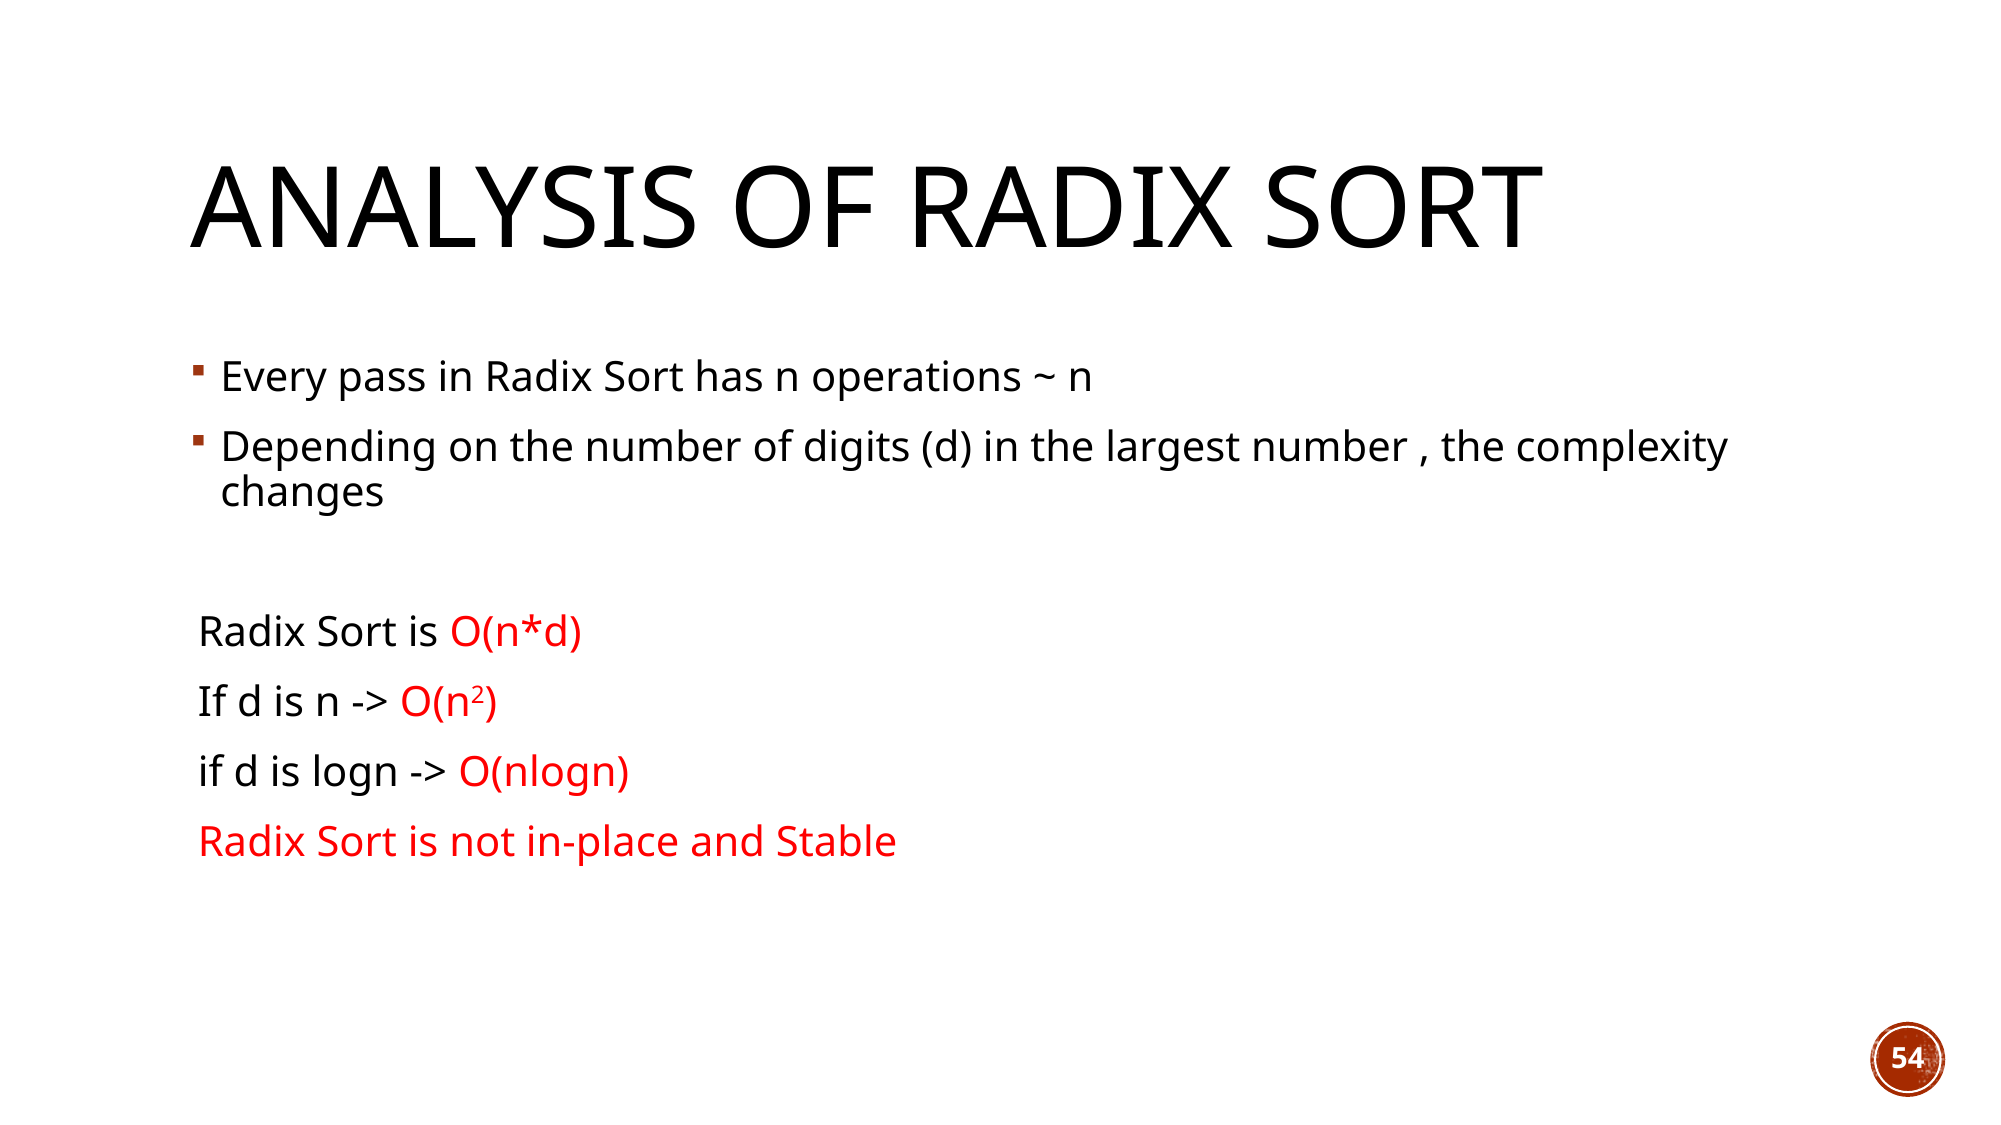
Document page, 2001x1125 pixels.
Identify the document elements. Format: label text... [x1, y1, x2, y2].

slide_number 54 [1855, 1028, 1961, 1089]
title Analysis of Radix Sort [175, 79, 1826, 344]
list Every pass in Radix Sort has n operations ~ n Depending on the number of digits (d) in the largest number , the complexity changes Radix Sort is O(n*d) If d is n -> O(n2) if d is logn -> O(nlogn) Radix Sort is not in-place and Stable [175, 348, 1826, 1013]
